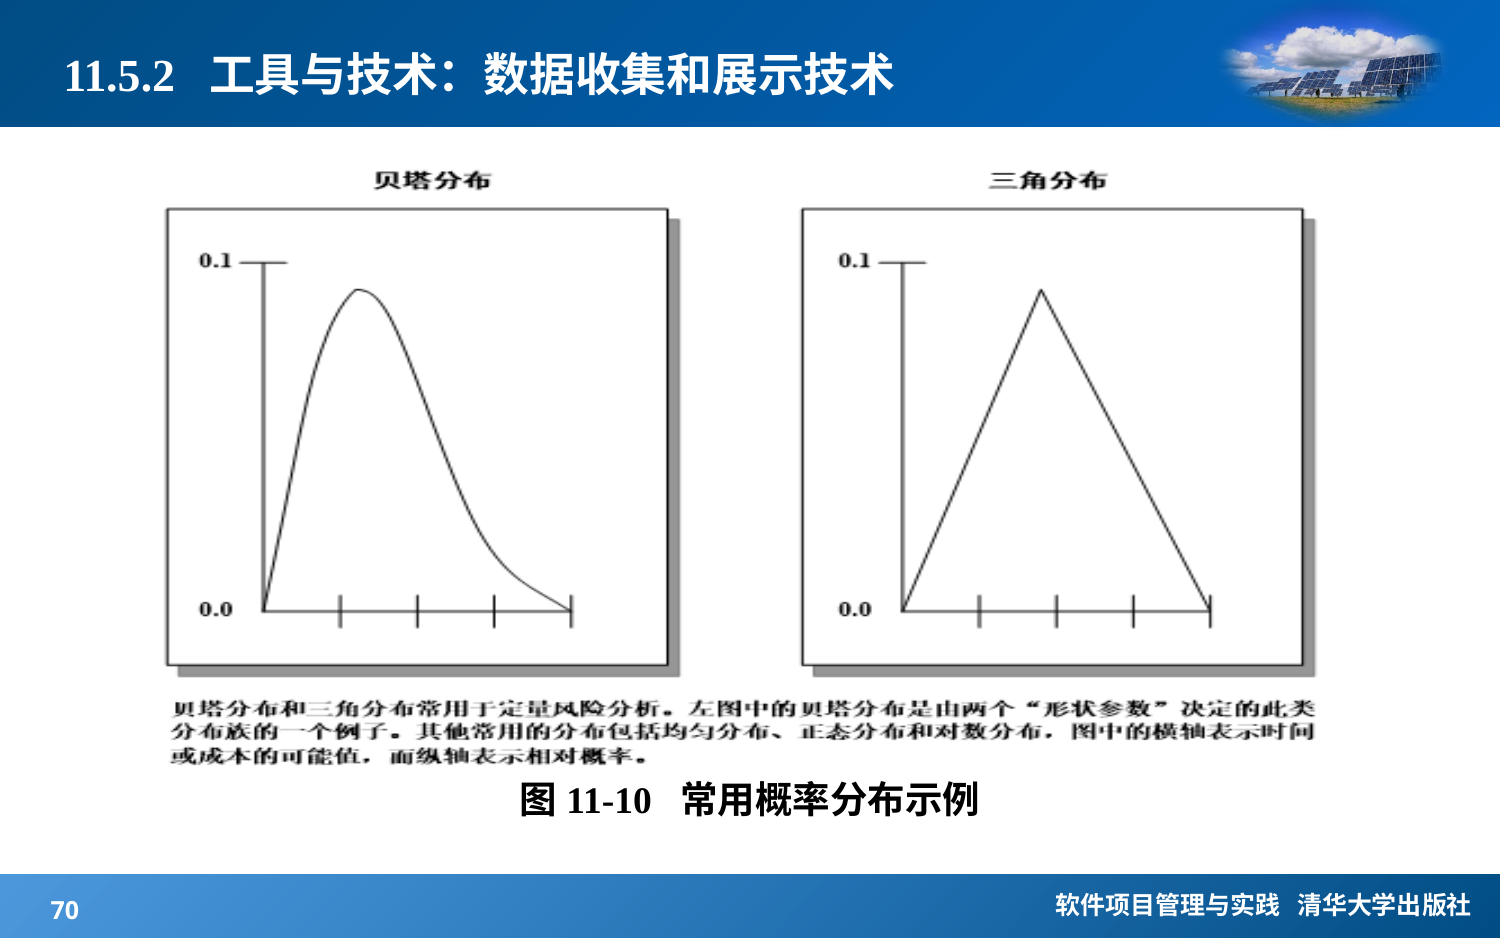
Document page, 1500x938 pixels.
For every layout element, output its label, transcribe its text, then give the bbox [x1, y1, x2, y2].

title 11.5.2 工具与技术：数据收集和展示技术 [48, 19, 1005, 127]
text_box 图11-10 常用概率分布示例 [76, 161, 1424, 748]
picture [147, 164, 1329, 773]
picture [1233, 6, 1433, 113]
